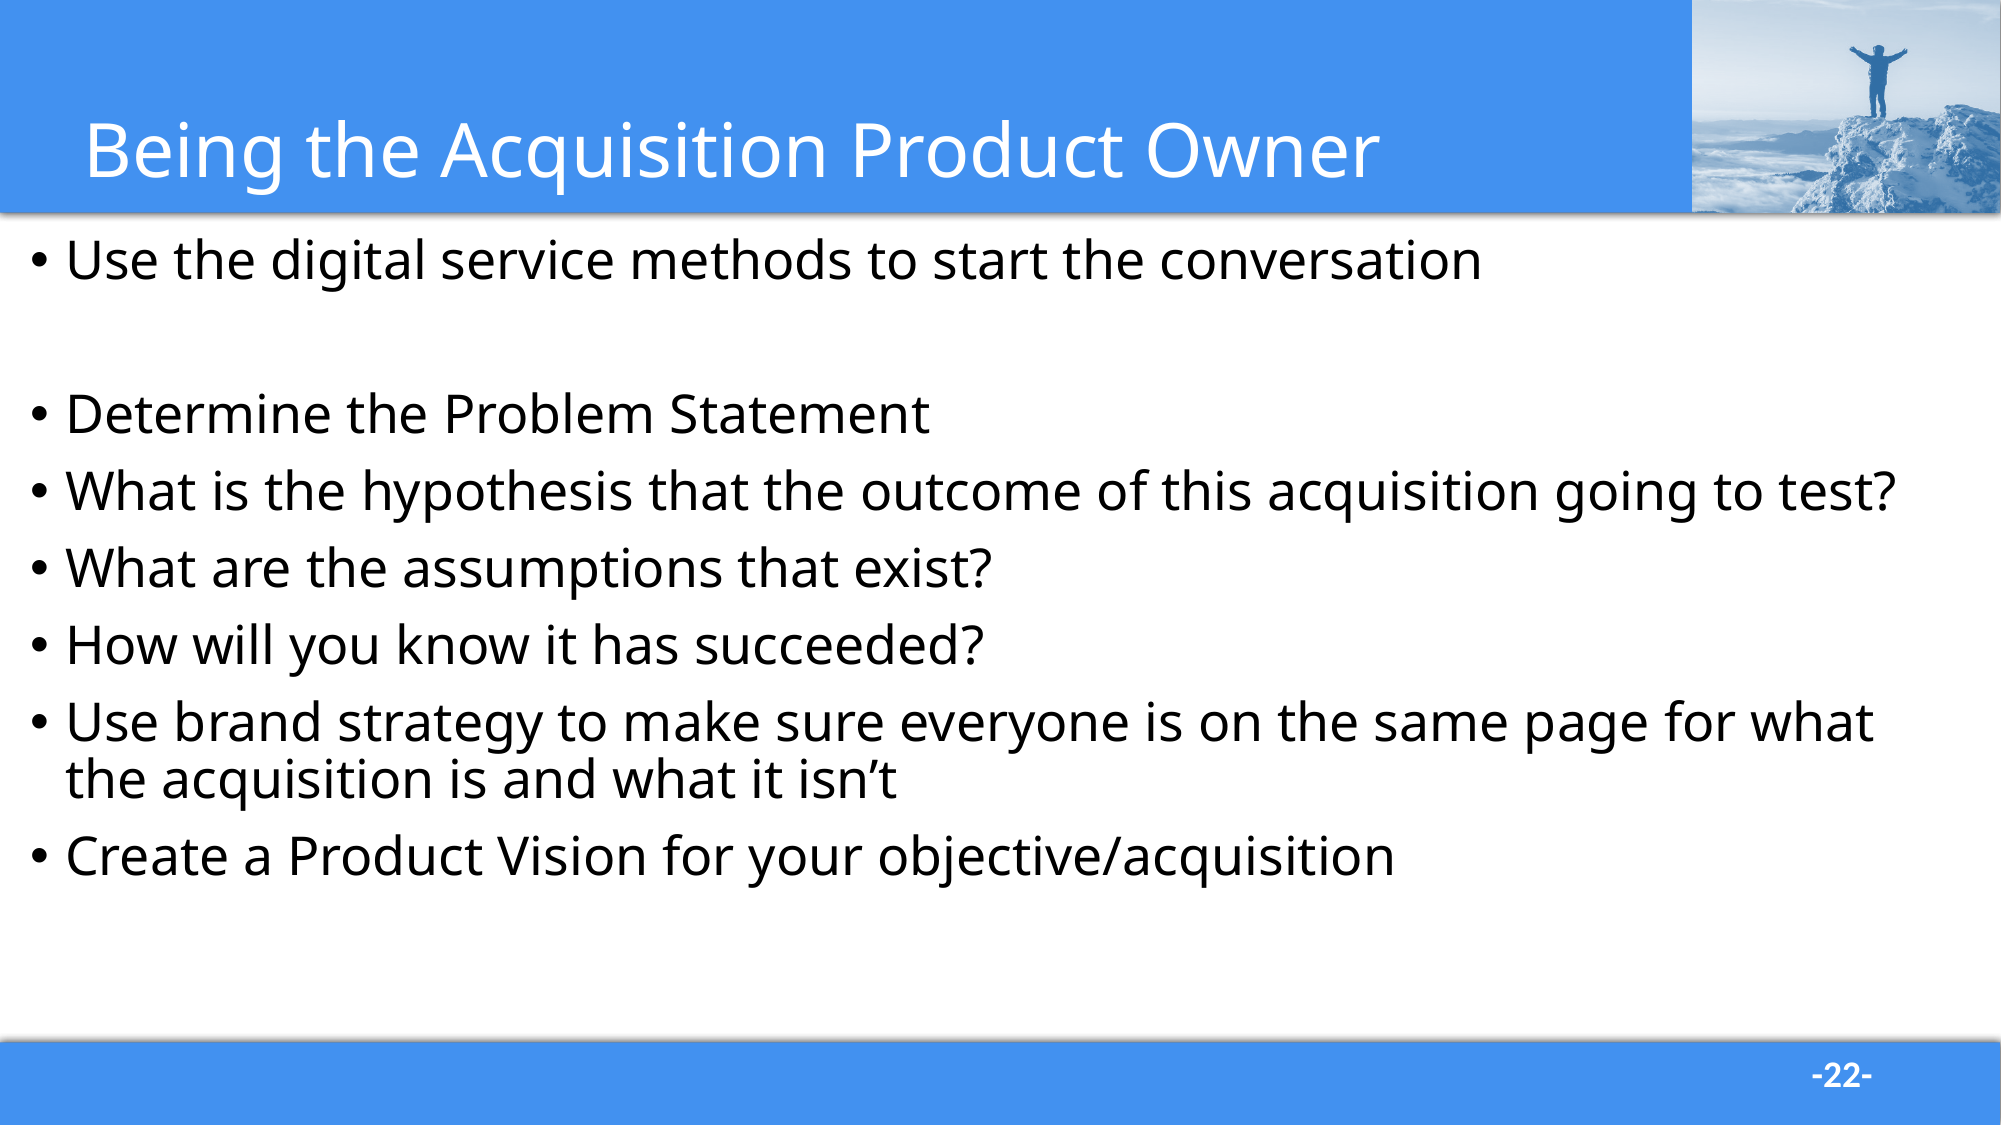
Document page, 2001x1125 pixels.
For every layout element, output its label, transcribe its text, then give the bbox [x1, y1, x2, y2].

list Use the digital service methods to start the conversation Determine the Problem Statement What is the hypothesis that the outcome of this acquisition going to test? What are the assumptions that exist? How will you know it has succeeded? Use brand strategy to make sure everyone is on the same page for what the acquisition is and what it isn’t Create a Product Vision for your objective/acquisition [15, 225, 1932, 1014]
title Being the Acquisition Product Owner [68, 44, 1932, 225]
